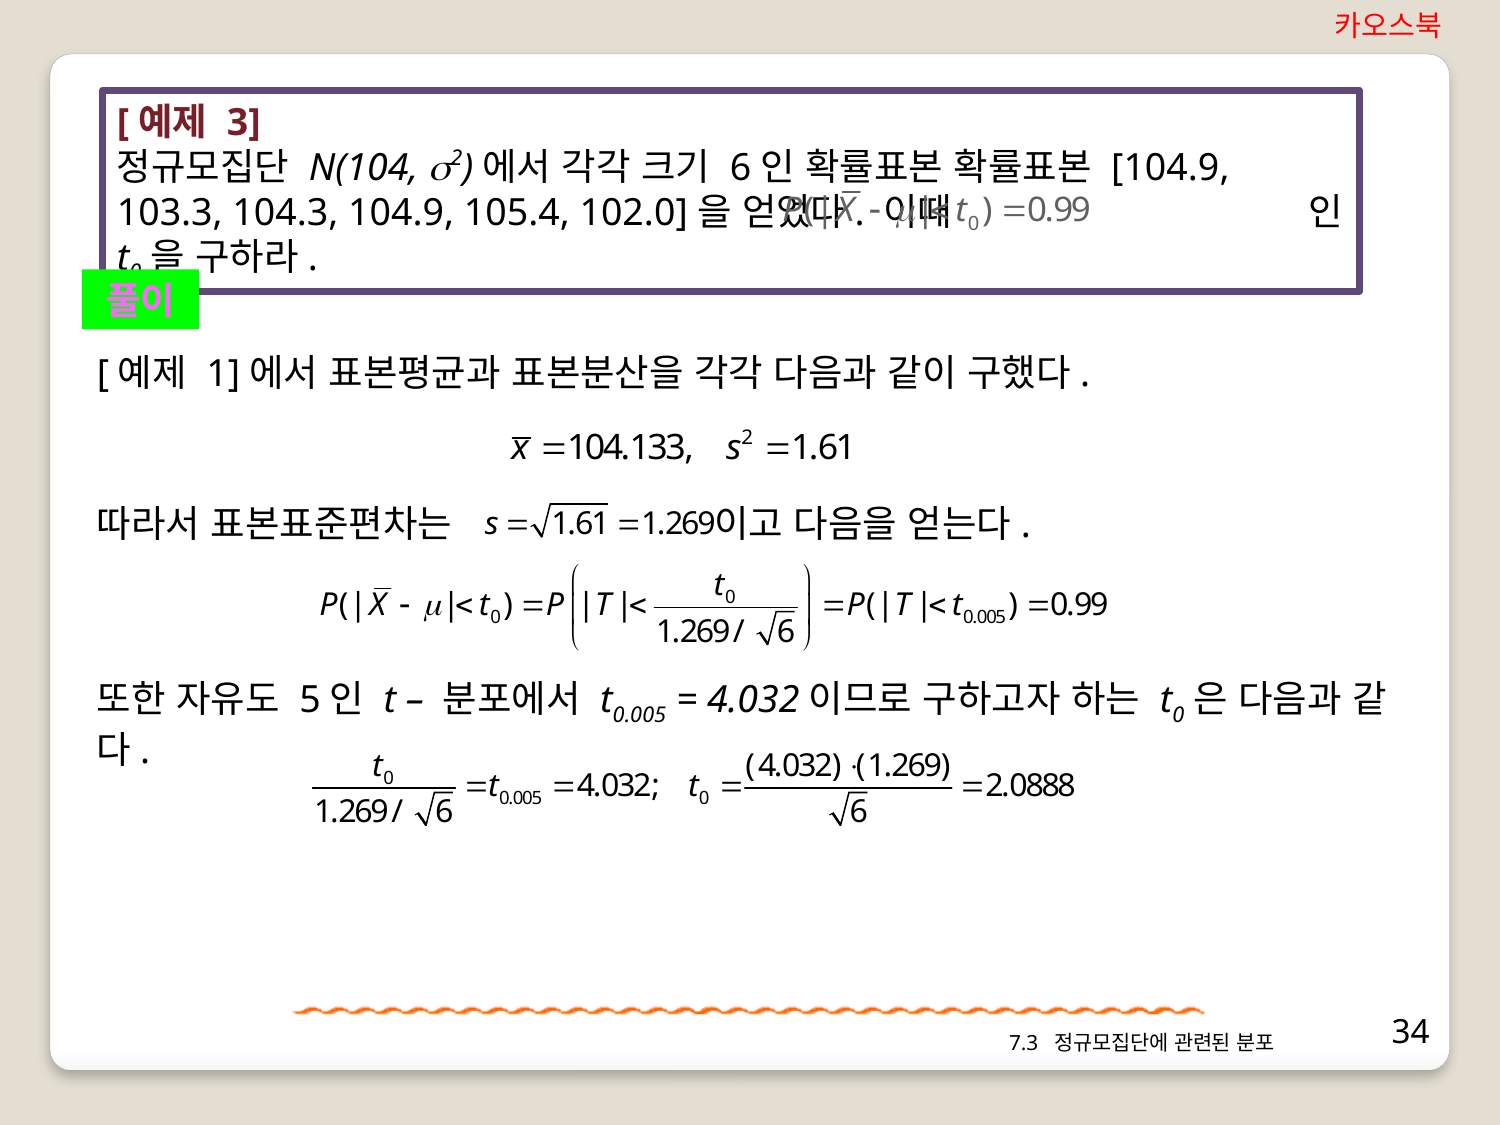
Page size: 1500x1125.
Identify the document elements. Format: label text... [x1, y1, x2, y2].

text_box 따라서 표본표준편차는 이고 다음을 얻는다. [82, 492, 1442, 552]
text_box 카오스북 [1277, 0, 1500, 50]
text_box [306, 745, 1079, 836]
text_box [예제 3] 정규모집단 N(104, s2)에서 각각 크기 6인 확률표본 확률표본 [104.9, 103.3, 104.3, 104.9, 105.4, 102.0]을 얻었다. 이때 인 t0을 구하라. [99, 87, 1363, 295]
picture [281, 1003, 1219, 1020]
text_box 또한 자유도 5인 t – 분포에서 t0.005 = 4.032이므로 구하고자 하는 t0은 다음과 같다. [82, 667, 1442, 779]
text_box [480, 497, 719, 546]
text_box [776, 184, 1094, 239]
text_box 풀이 [81, 269, 200, 330]
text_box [505, 421, 861, 478]
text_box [313, 556, 1113, 658]
footer 7.3 정규모집단에 관련된 분포 [994, 1002, 1369, 1063]
text_box [예제 1]에서 표본평균과 표본분산을 각각 다음과 같이 구했다. [82, 341, 1442, 401]
slide_number 34 [1369, 1002, 1445, 1063]
